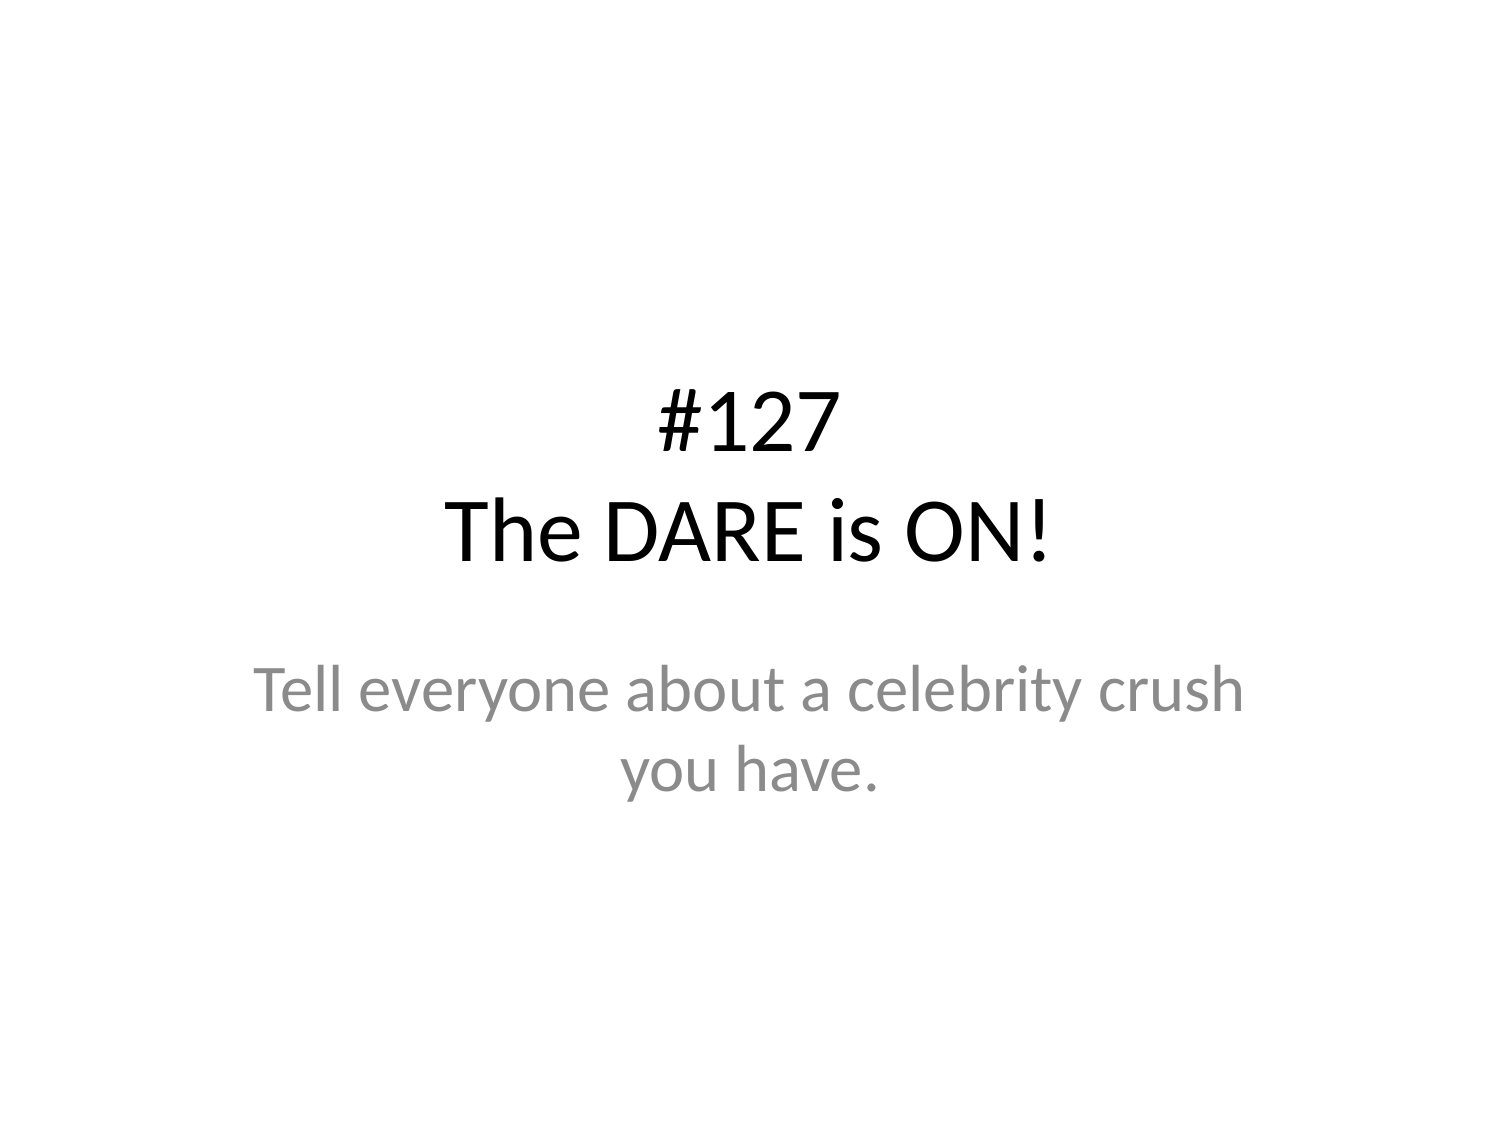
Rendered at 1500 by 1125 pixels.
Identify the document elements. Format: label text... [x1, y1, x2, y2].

title #127 The DARE is ON! [112, 349, 1388, 591]
subtitle Tell everyone about a celebrity crush you have. [225, 637, 1275, 925]
